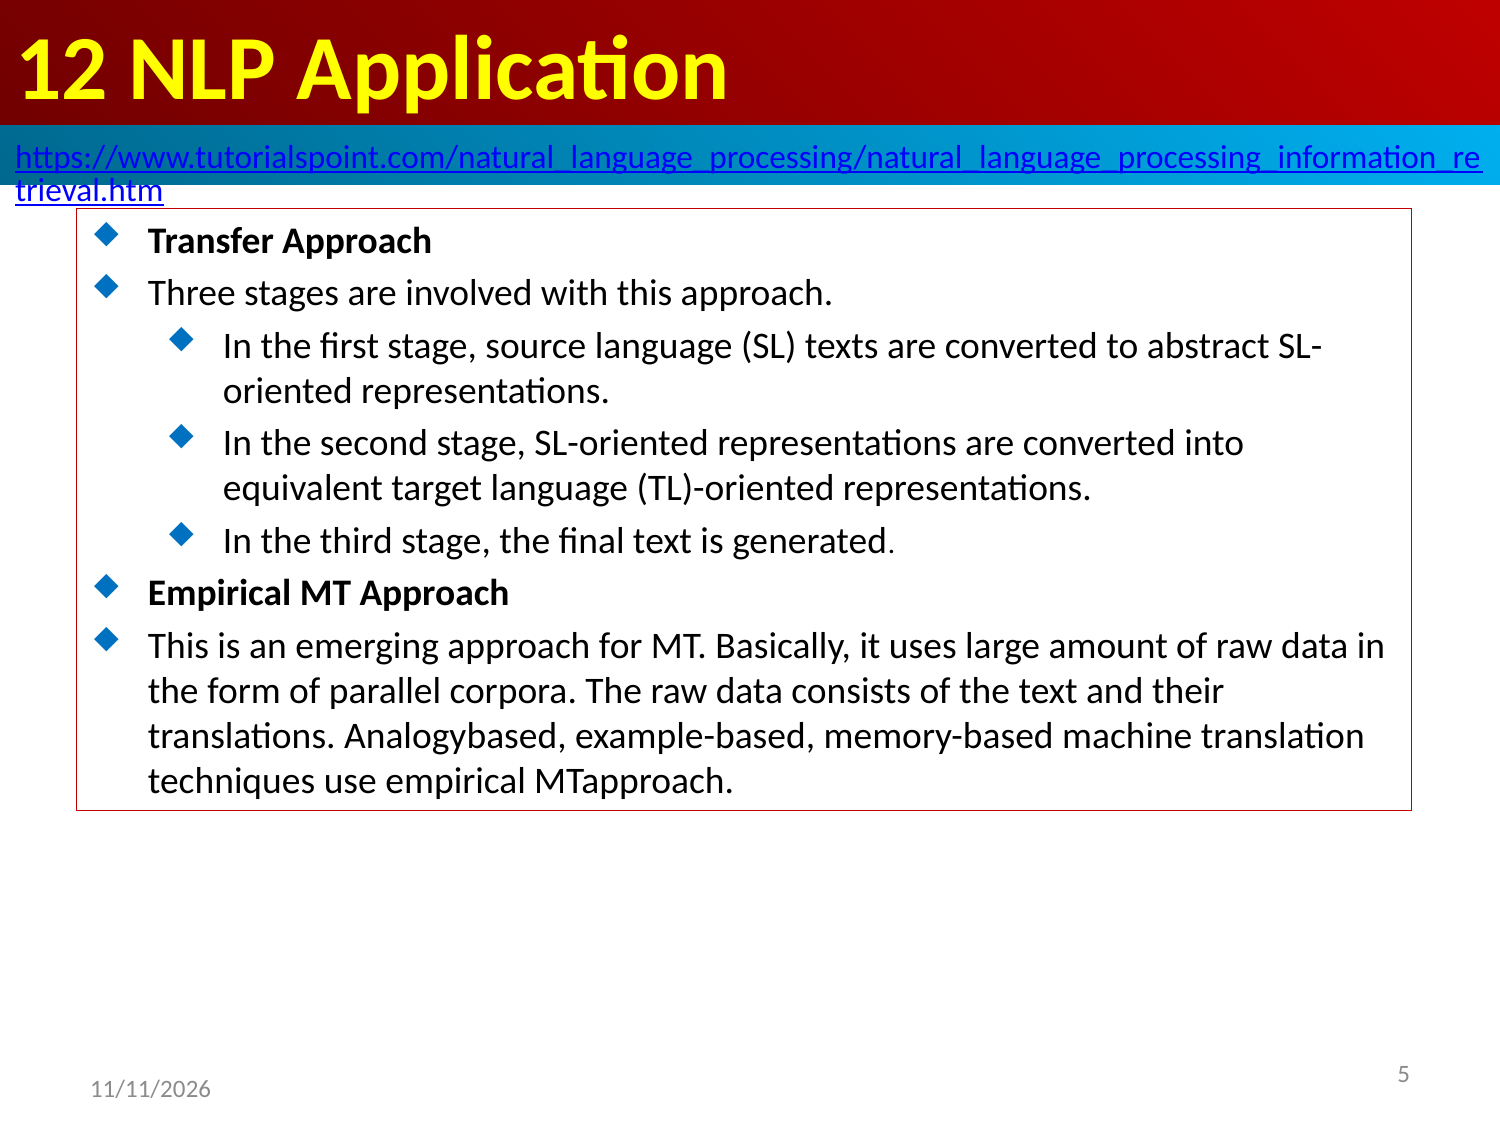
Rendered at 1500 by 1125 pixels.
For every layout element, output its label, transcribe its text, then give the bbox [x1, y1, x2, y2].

subtitle Transfer Approach Three stages are involved with this approach. In the first stage, source language (SL) texts are converted to abstract SL-oriented representations. In the second stage, SL-oriented representations are converted into equivalent target language (TL)-oriented representations. In the third stage, the final text is generated. Empirical MT Approach This is an emerging approach for MT. Basically, it uses large amount of raw data in the form of parallel corpora. The raw data consists of the text and their translations. Analogybased, example-based, memory-based machine translation techniques use empirical MTapproach. [76, 208, 1412, 811]
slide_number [75, 1042, 425, 1103]
slide_number 5 [1074, 1042, 1425, 1103]
title 12 NLP Application [0, 0, 1500, 125]
text_box https://www.tutorialspoint.com/natural_language_processing/natural_language_processing_information_retrieval.htm [0, 125, 1500, 185]
